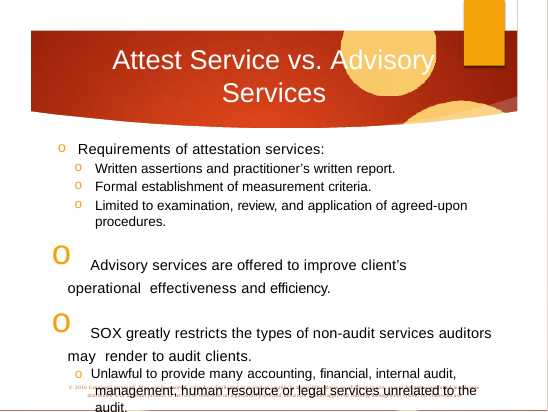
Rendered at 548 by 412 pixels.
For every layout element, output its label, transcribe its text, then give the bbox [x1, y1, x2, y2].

title Attest Service vs. Advisory Services [110, 39, 437, 111]
text_box Requirements of attestation services: Written assertions and practitioner’s written report. Formal establishment of measurement criteria. Limited to examination, review, and application of agreed-upon procedures. Advisory services are offered to improve client’s operational effectiveness and efficiency. SOX greatly restricts the types of non-audit services auditors may render to audit clients. o Unlawful to provide many accounting, financial, internal audit, management, human resource or legal services unrelated to the audit. [48, 134, 513, 412]
picture [31, 0, 517, 128]
